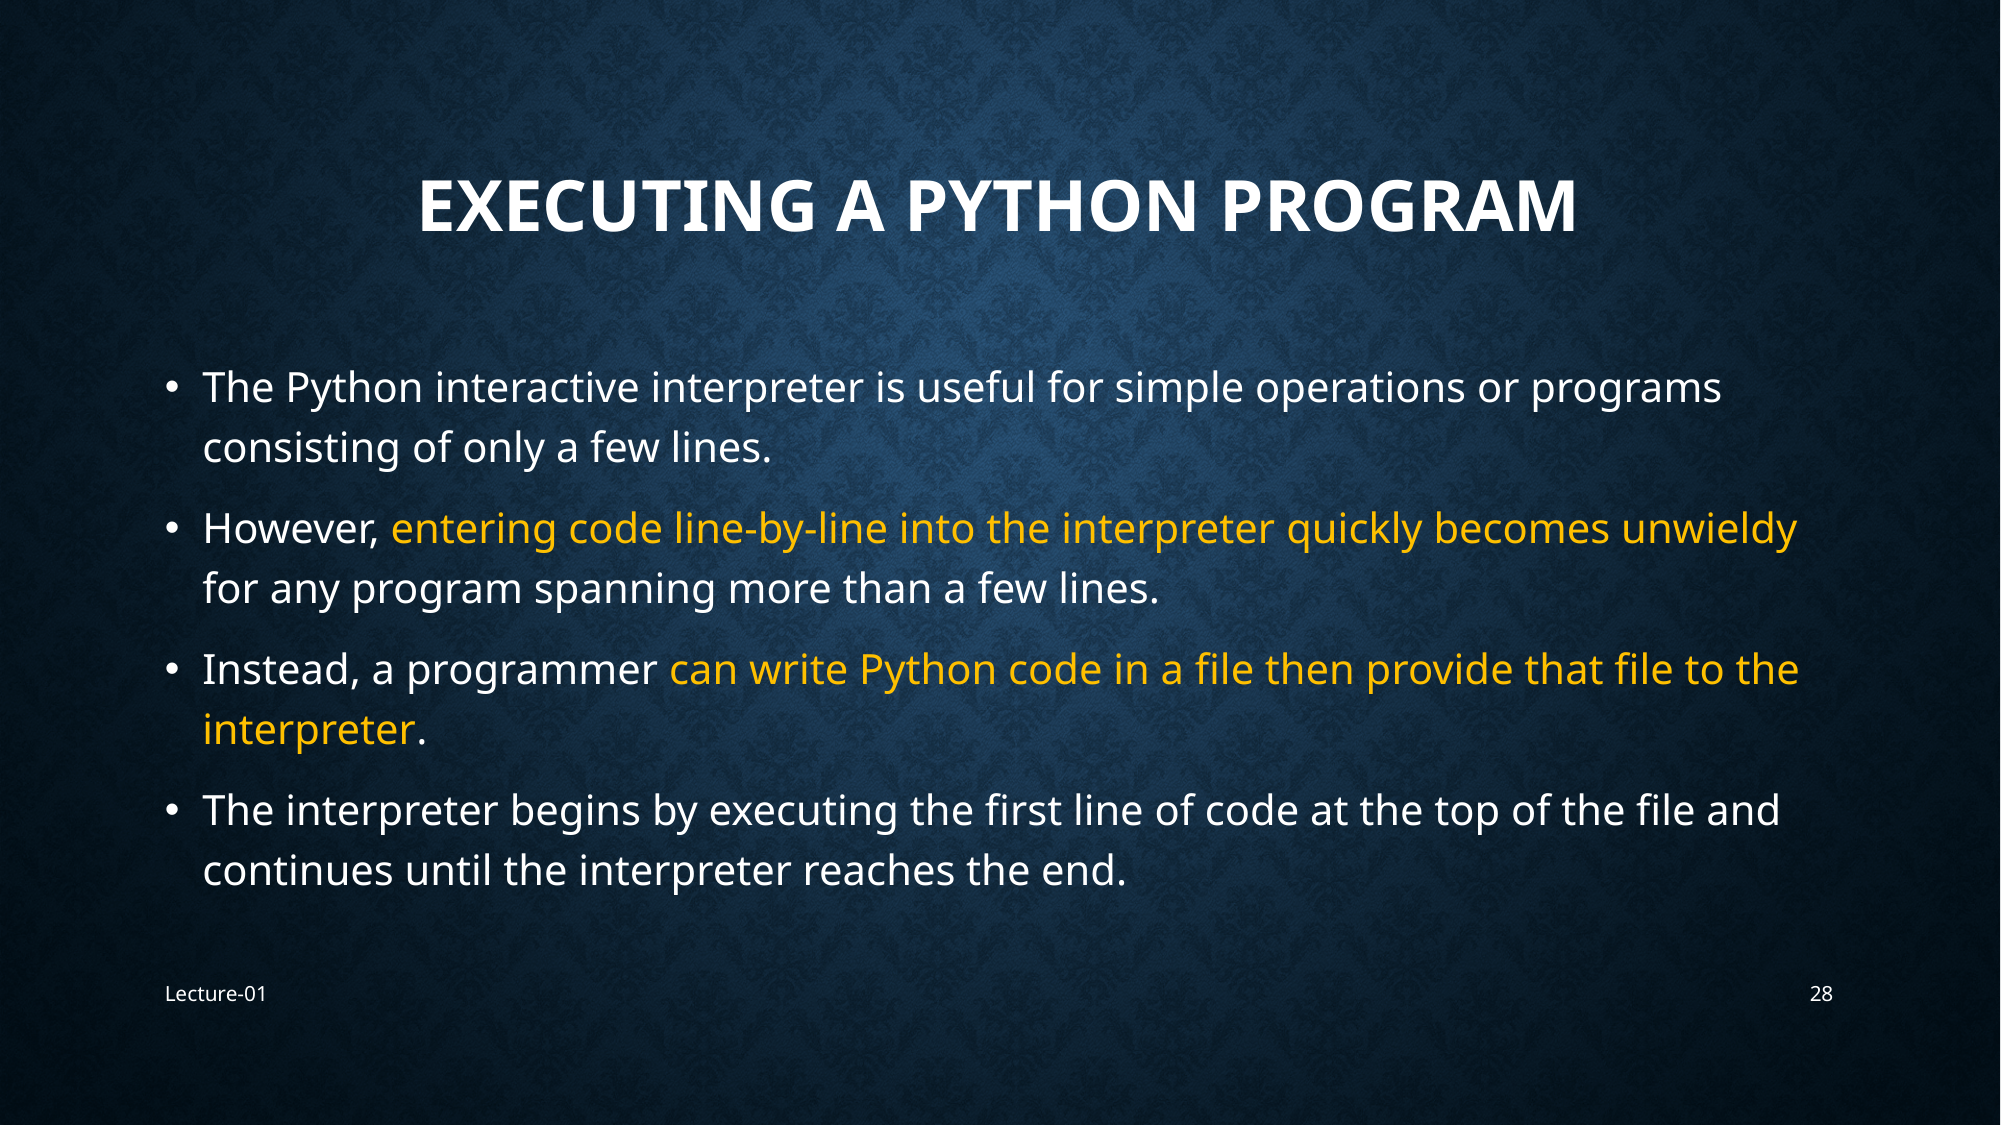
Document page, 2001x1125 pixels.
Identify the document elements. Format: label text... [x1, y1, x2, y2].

slide_number 28 [1724, 965, 1849, 1025]
title Executing a Python program [149, 99, 1849, 318]
footer Lecture-01 [149, 965, 1245, 1025]
list The Python interactive interpreter is useful for simple operations or programs consisting of only a few lines. However, entering code line-by-line into the interpreter quickly becomes unwieldy for any program spanning more than a few lines. Instead, a programmer can write Python code in a file then provide that file to the interpreter. The interpreter begins by executing the first line of code at the top of the file and continues until the interpreter reaches the end. [149, 343, 1849, 950]
